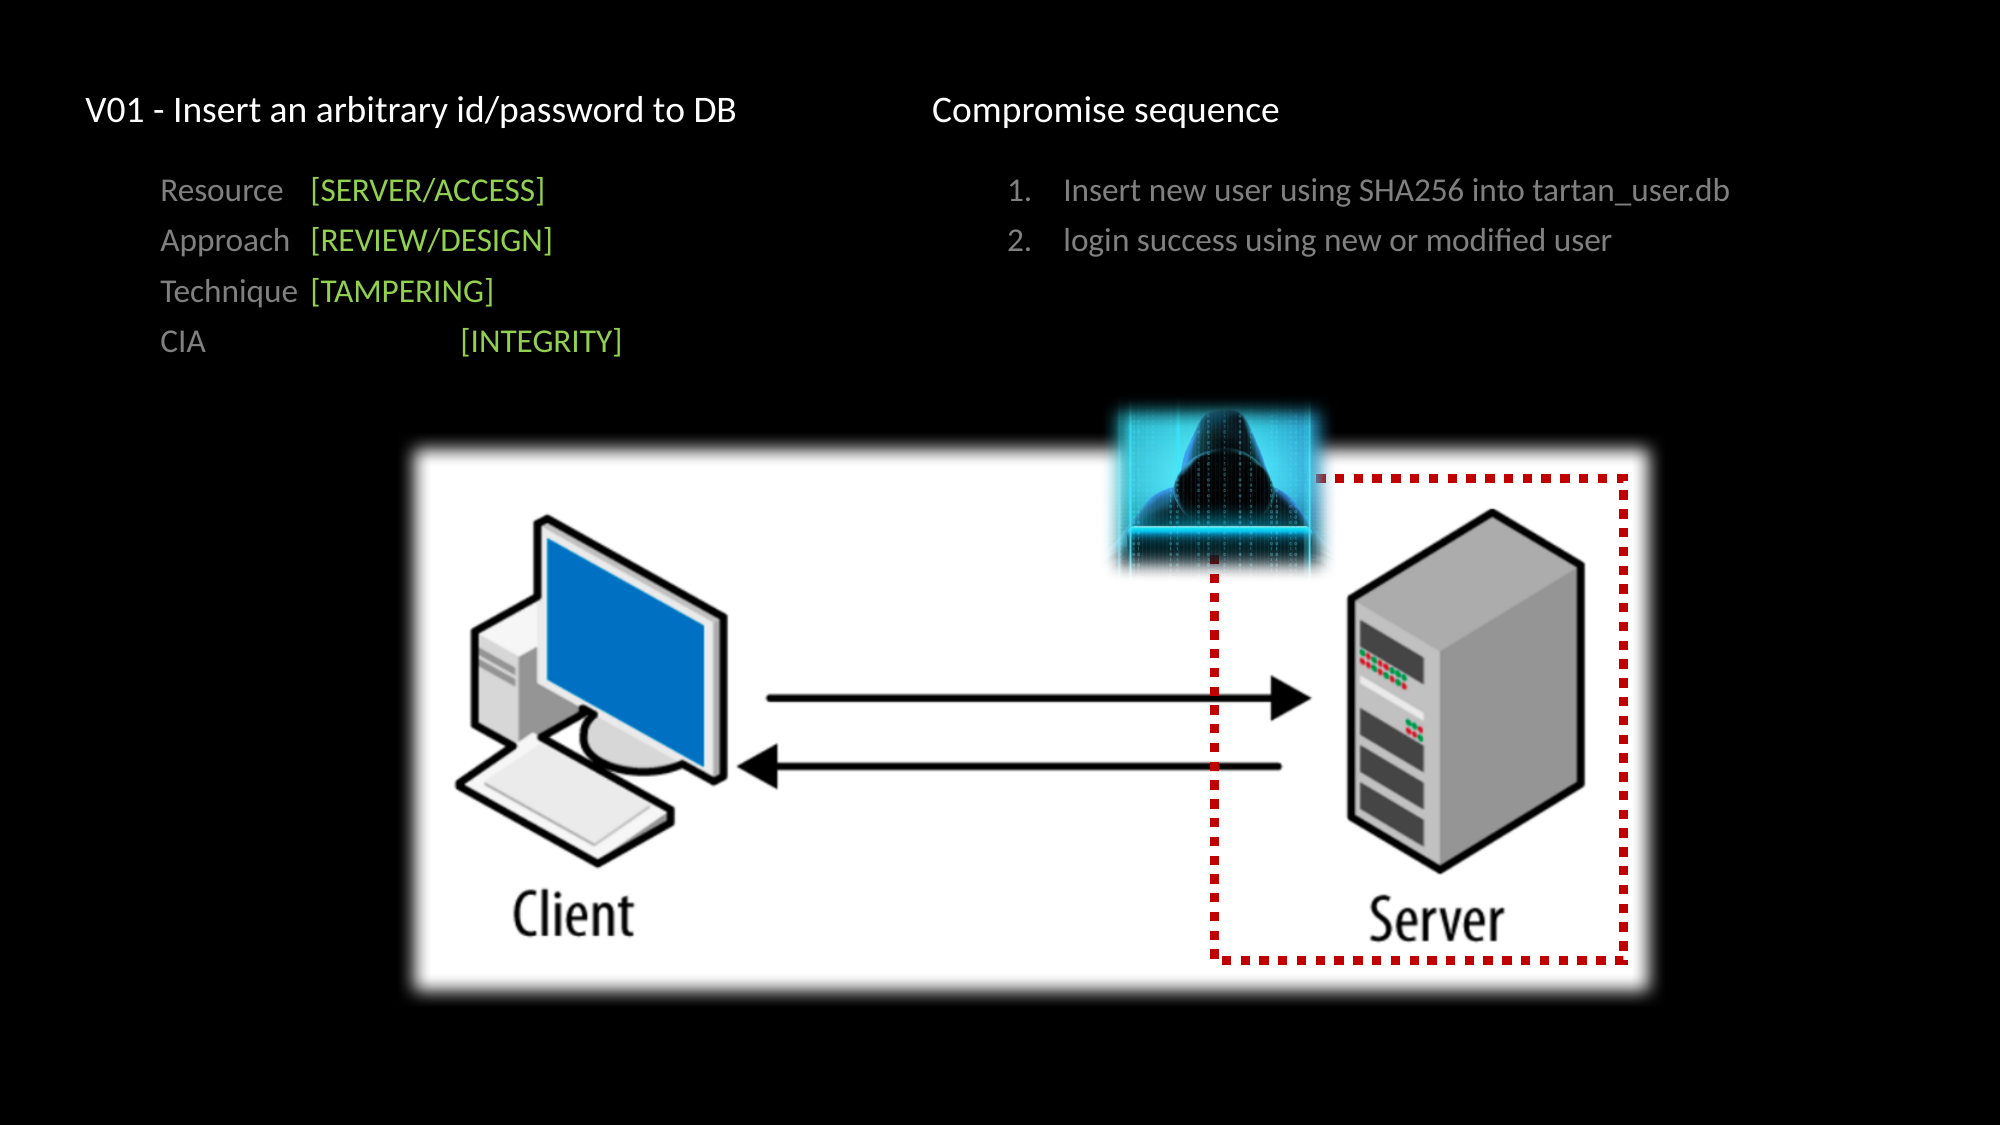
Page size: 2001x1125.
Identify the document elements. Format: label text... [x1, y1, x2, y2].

text_box Compromise sequence Insert new user using SHA256 into tartan_user.db login success using new or modified user [917, 77, 1836, 527]
list V01 - Insert an arbitrary id/password to DB Resource [SERVER/ACCESS] Approach [REVIEW/DESIGN] Technique [TAMPERING] CIA [INTEGRITY] [70, 77, 917, 527]
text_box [398, 393, 1665, 1006]
